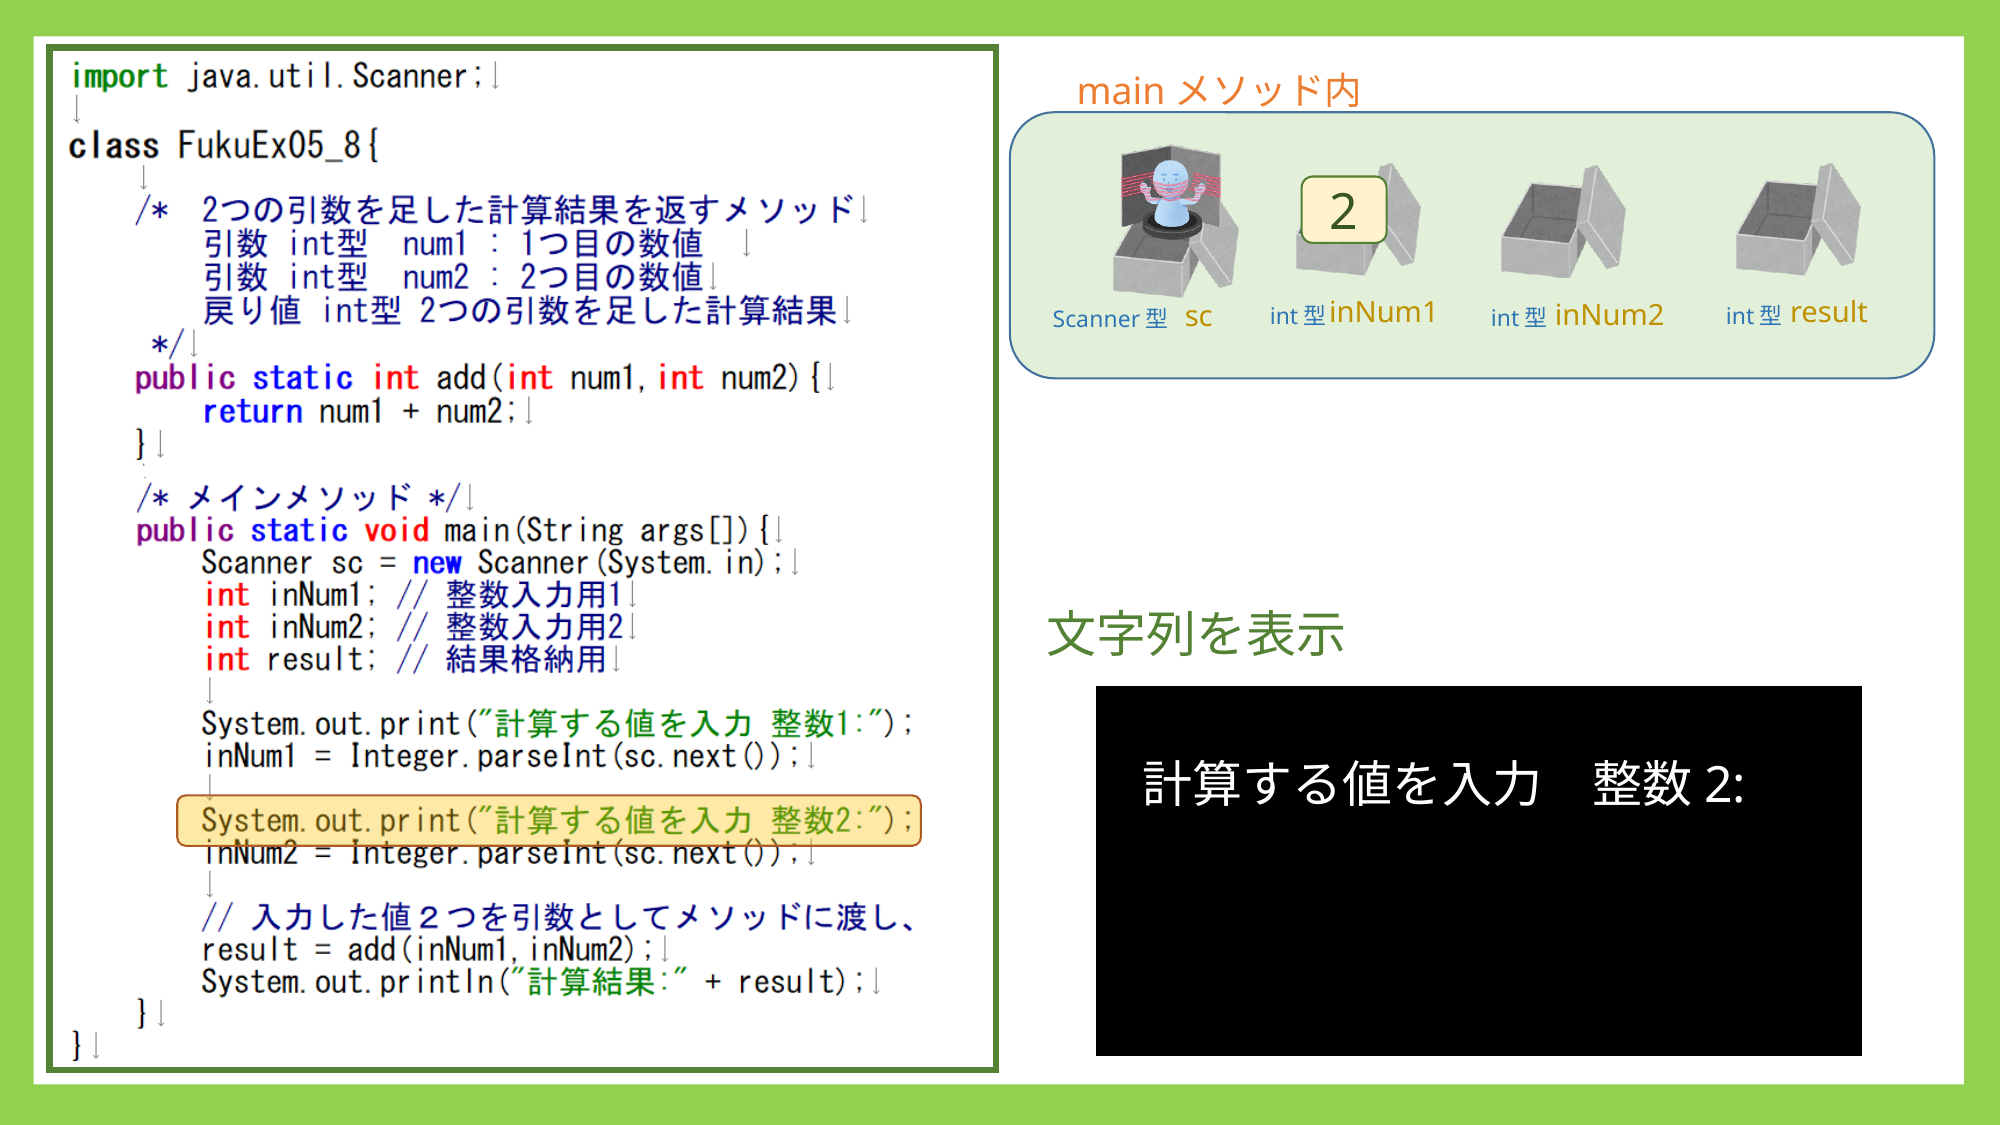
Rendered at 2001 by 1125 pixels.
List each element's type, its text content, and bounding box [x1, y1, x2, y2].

text_box mainメソッド内 [1061, 59, 1377, 120]
picture [63, 59, 965, 466]
text_box int型 [1255, 294, 1314, 337]
text_box [1008, 111, 1936, 380]
text_box 文字列を表示 [1031, 594, 1362, 670]
text_box int型 [1711, 294, 1775, 337]
picture [1496, 160, 1632, 292]
text_box inNum2 [1540, 288, 1702, 339]
text_box inNum1 [1314, 286, 1491, 337]
text_box [49, 46, 997, 1071]
picture [1291, 158, 1427, 289]
text_box result [1775, 286, 1937, 337]
picture [69, 477, 921, 1061]
picture [1731, 158, 1867, 289]
text_box int型 [1476, 296, 1540, 339]
picture [1108, 138, 1245, 311]
text_box sc [1170, 290, 1273, 341]
text_box Scanner型 [1037, 297, 1170, 340]
text_box [1096, 686, 1862, 1056]
text_box 計算する値を入力 整数2: [1127, 744, 1761, 820]
